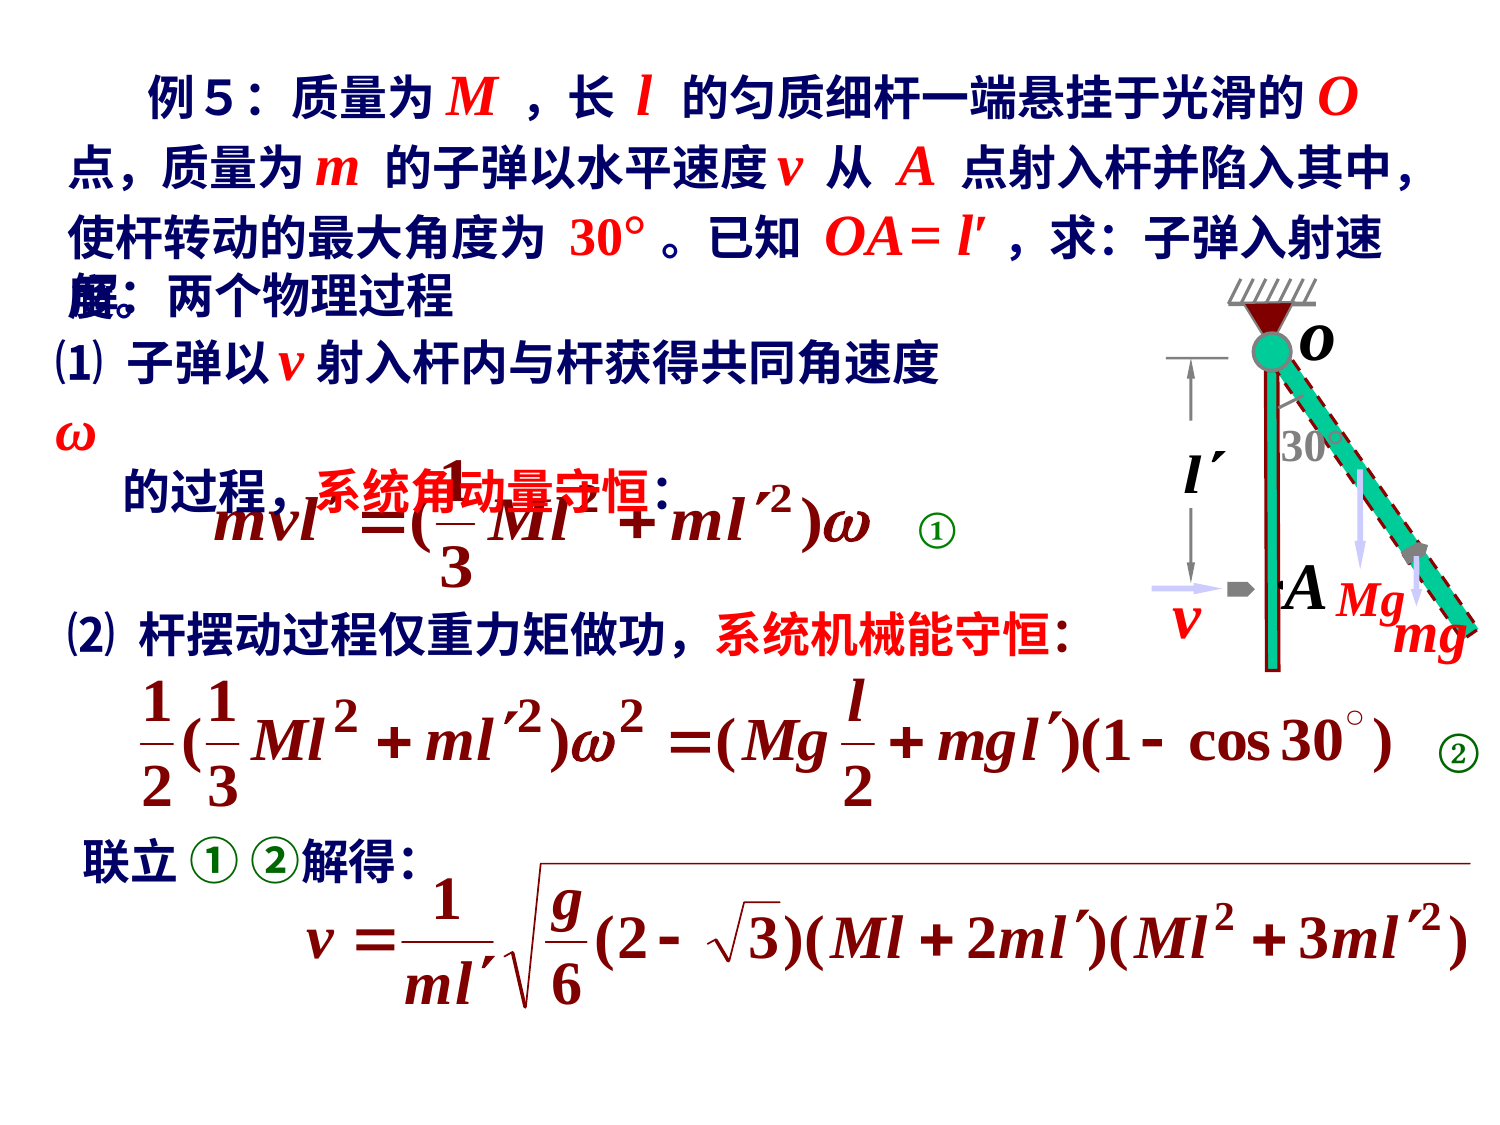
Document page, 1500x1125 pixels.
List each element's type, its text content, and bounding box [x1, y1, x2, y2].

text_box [135, 668, 1395, 811]
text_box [1151, 278, 1429, 671]
text_box ⑵ 杆摆动过程仅重力矩做功，系统机械能守恒： [53, 586, 1146, 670]
text_box ⑴ 子弹以 v 射入杆内与杆获得共同角速度 ω 的过程，系统角动量守恒： [41, 314, 1010, 527]
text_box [300, 855, 1477, 1015]
text_box ② [1423, 712, 1497, 788]
text_box 联立 ① ②解得： [67, 822, 504, 898]
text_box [206, 444, 880, 594]
text_box 例５：质量为M ，长 l 的匀质细杆一端悬挂于光滑的O点，质量为 m 的子弹以水平速度 v 从 A 点射入杆并陷入其中，使杆转动的最大角度为 30°。已知 OA = l′，求：子弹入射速度。 [53, 49, 1456, 333]
text_box ① [902, 527, 996, 562]
text_box 解：两个物理过程 [56, 258, 547, 314]
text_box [1388, 555, 1474, 672]
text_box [1328, 469, 1411, 633]
